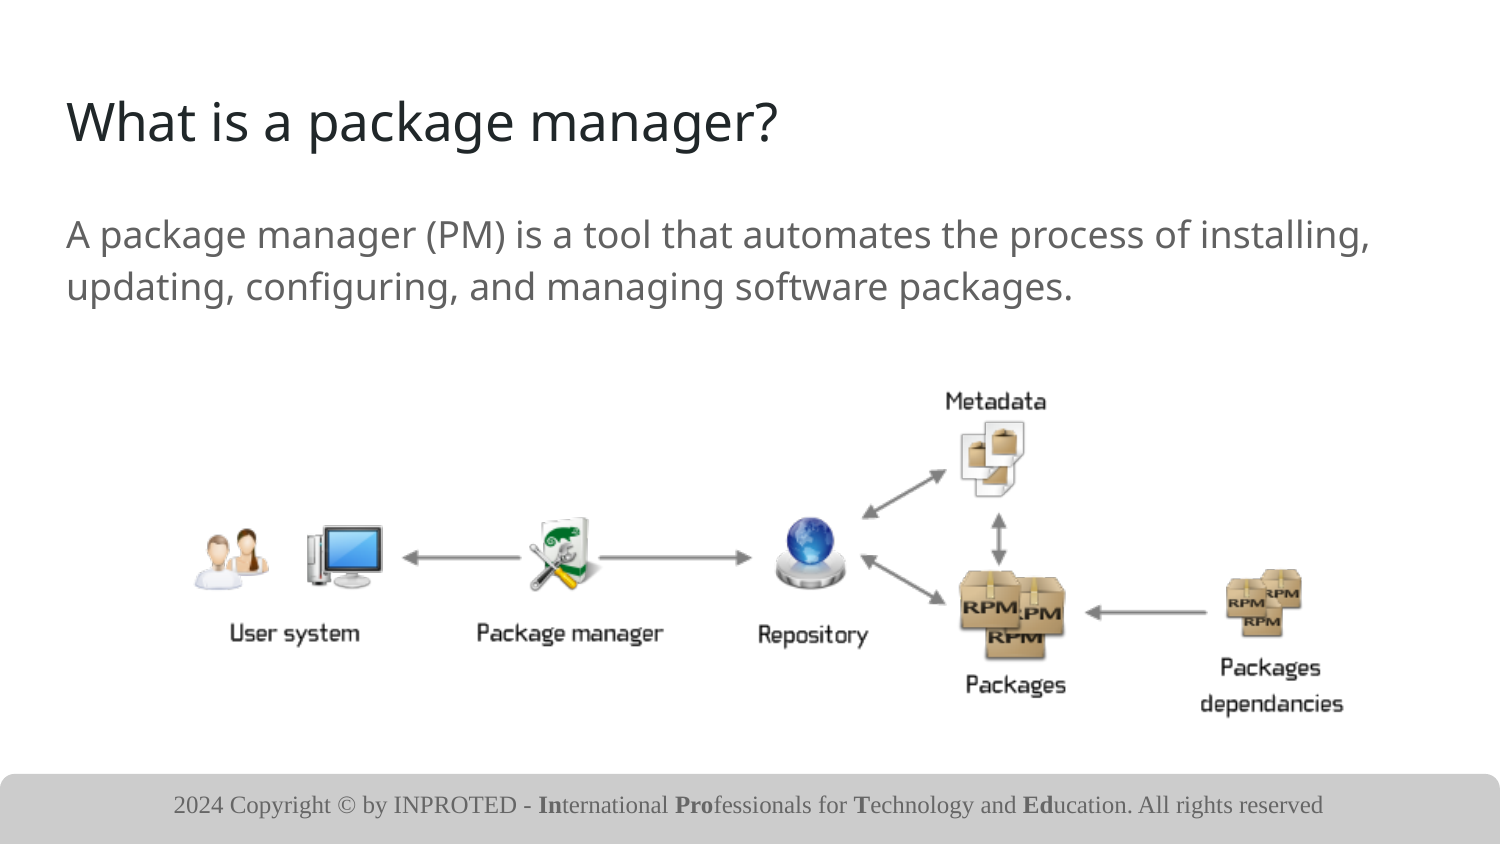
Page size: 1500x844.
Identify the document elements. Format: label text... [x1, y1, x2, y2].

title What is a package manager? [51, 72, 1449, 167]
list A package manager (PM) is a tool that automates the process of installing, updating, configuring, and managing software packages. [51, 189, 1449, 328]
picture [124, 349, 1376, 767]
